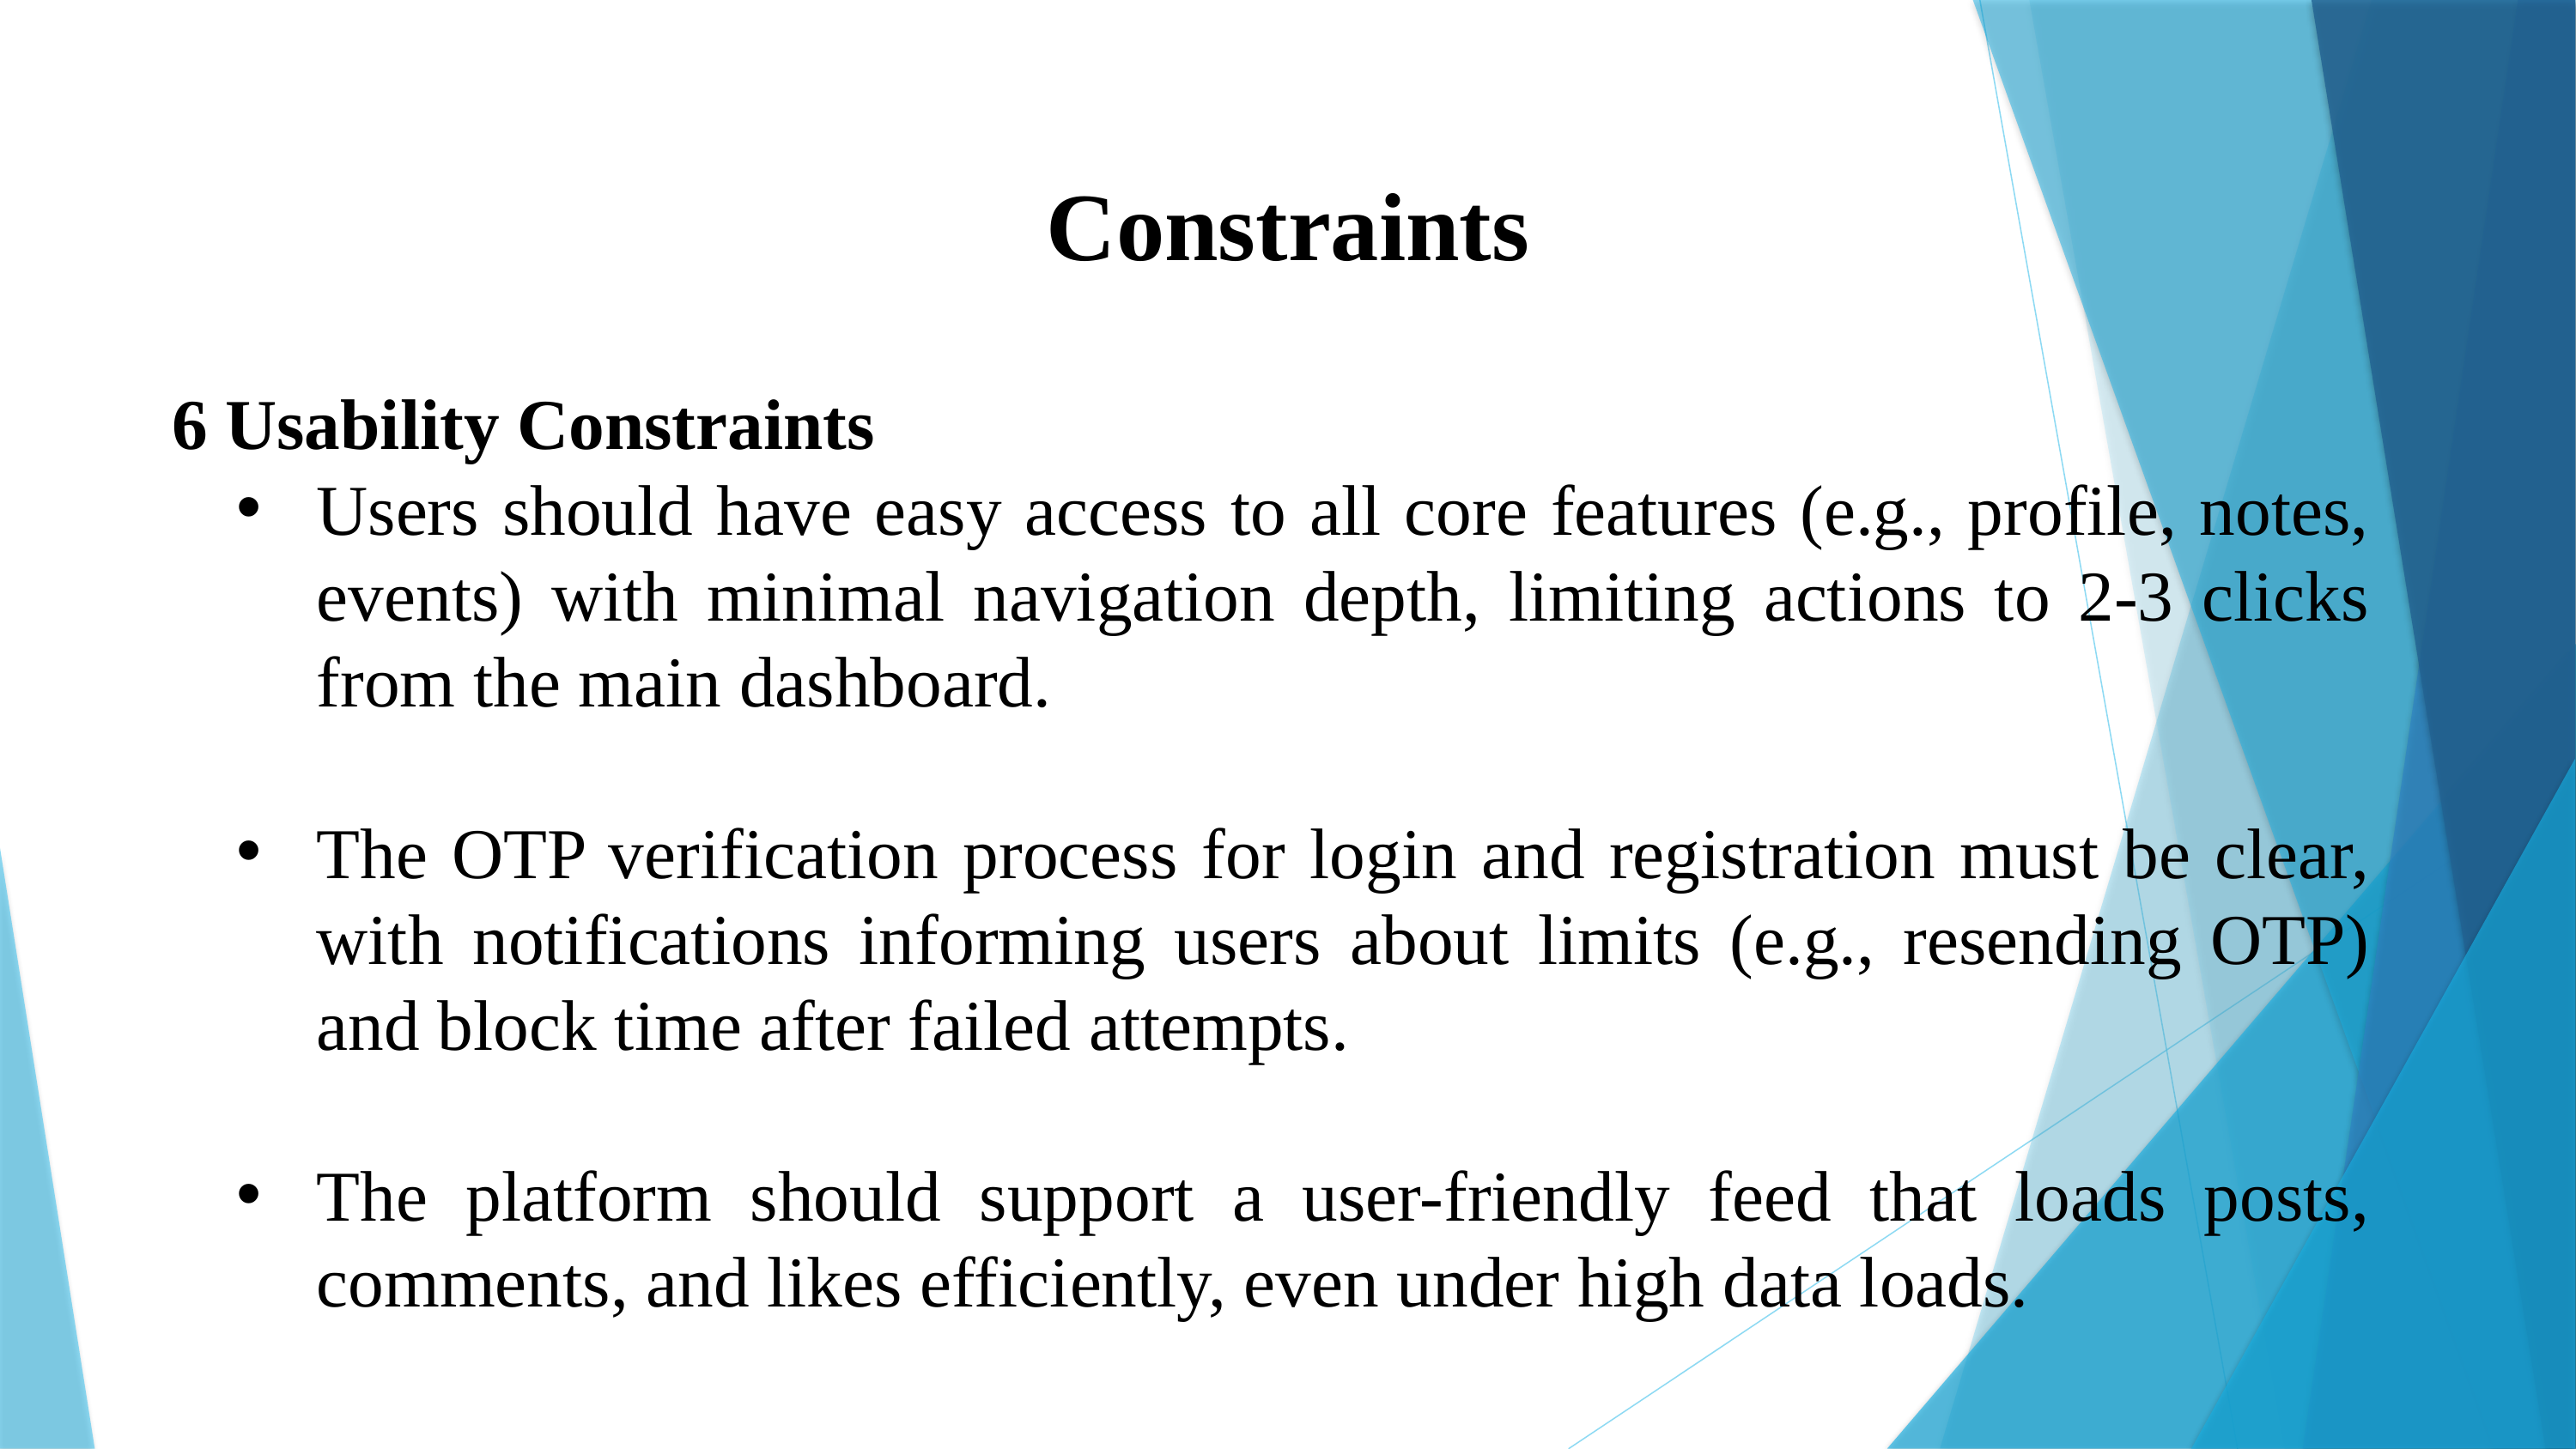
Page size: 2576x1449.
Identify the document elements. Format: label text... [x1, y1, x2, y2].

text_box 6 Usability Constraints Users should have easy access to all core features (e.g., profile, notes, events) with minimal navigation depth, limiting actions to 2-3 clicks from the main dashboard. The OTP verification process for login and registration must be clear, with notifications informing users about limits (e.g., resending OTP) and block time after failed attempts. The platform should support a user-friendly feed that loads posts, comments, and likes efficiently, even under high data loads. [171, 377, 2372, 1322]
text_box Constraints [813, 0, 1763, 280]
